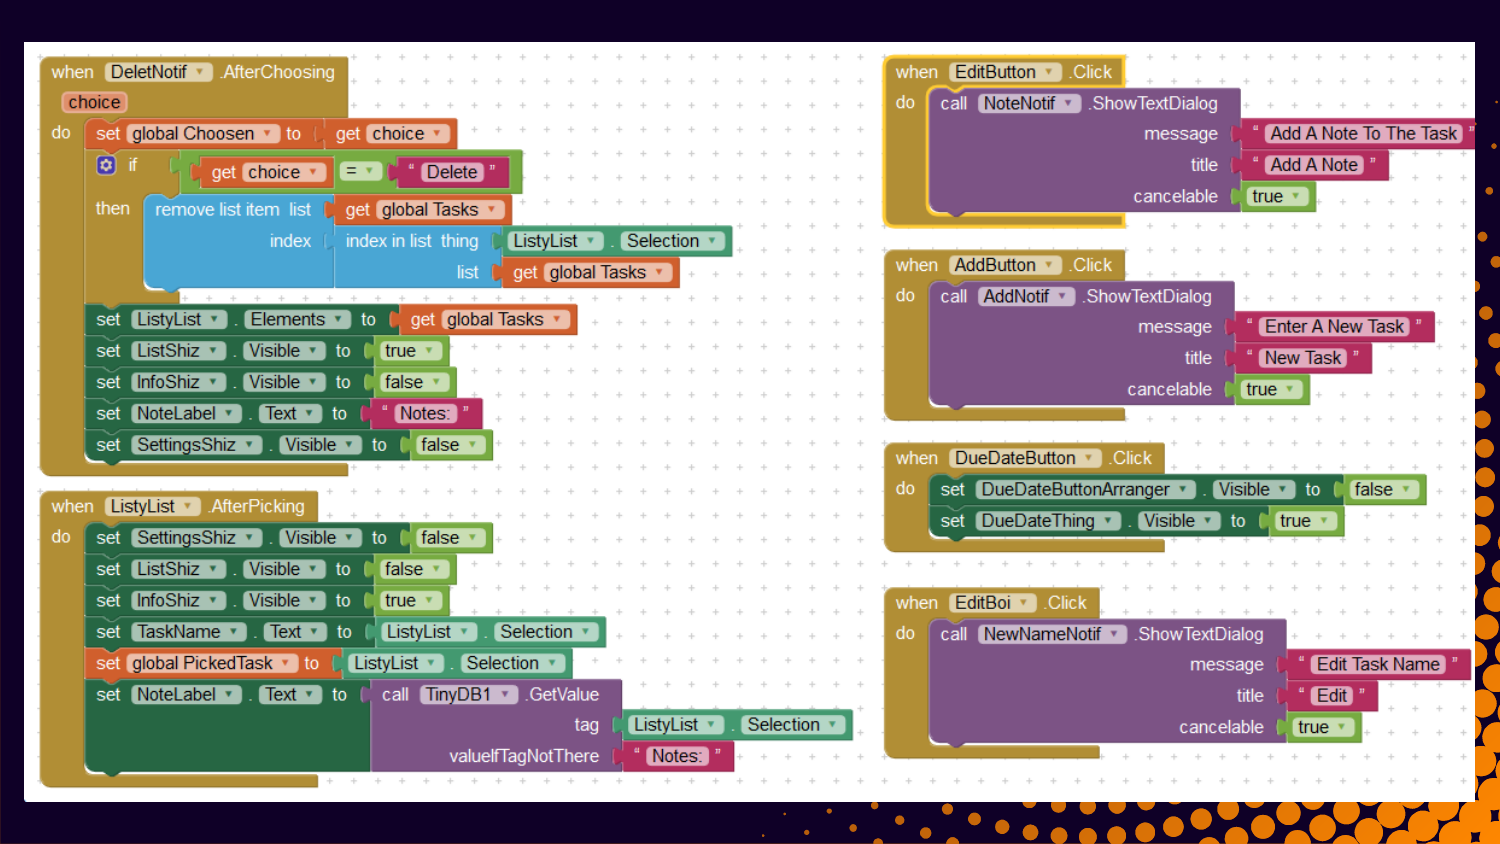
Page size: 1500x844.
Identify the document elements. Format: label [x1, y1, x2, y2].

picture [24, 41, 1476, 802]
